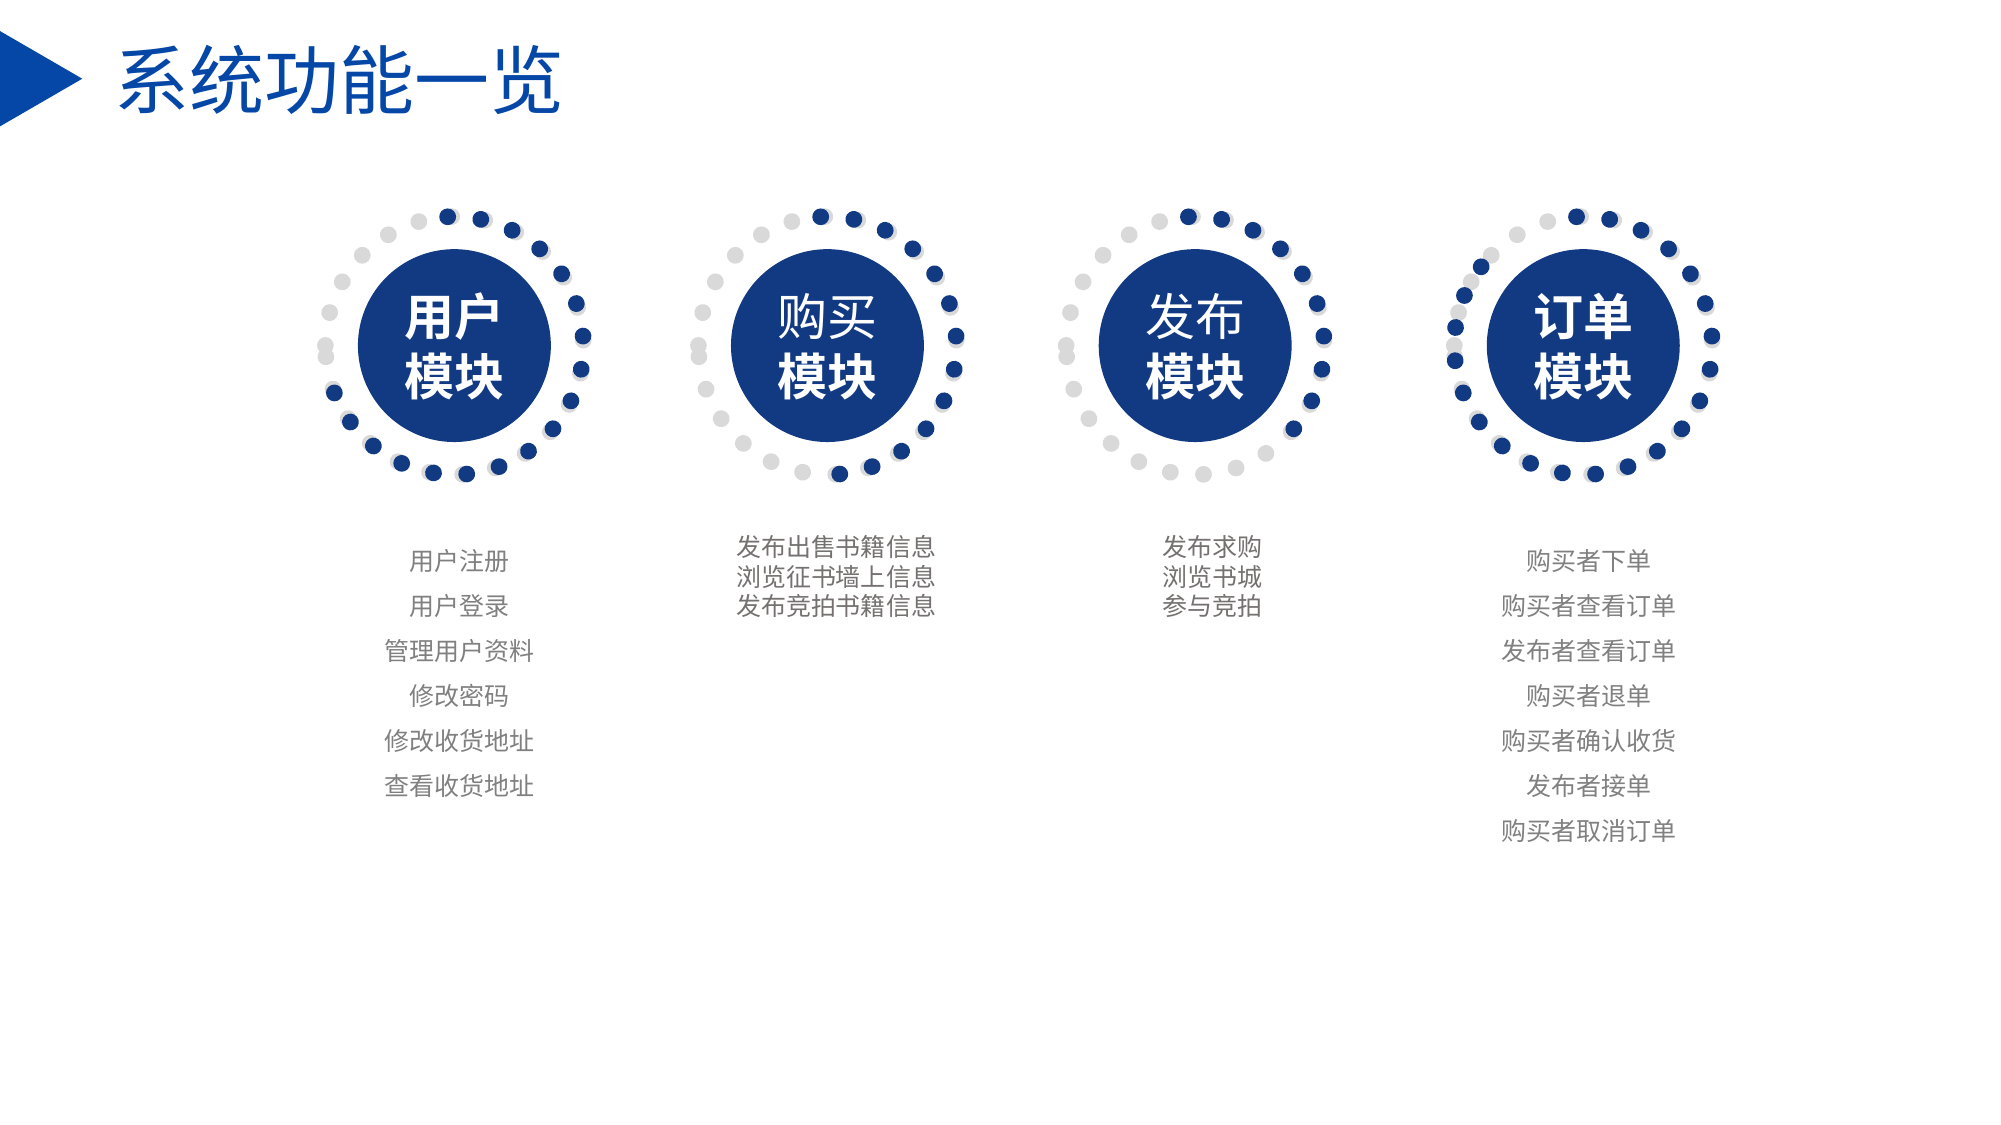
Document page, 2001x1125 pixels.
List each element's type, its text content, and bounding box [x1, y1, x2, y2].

text_box [1065, 215, 1274, 476]
text_box 发布求购 浏览书城 参与竞拍 [1032, 523, 1393, 629]
text_box 购买者下单 购买者查看订单 发布者查看订单 购买者退单 购买者确认收货 发布者接单 购买者取消订单 [1408, 523, 1769, 853]
text_box [324, 215, 449, 381]
text_box [812, 215, 958, 476]
text_box 购买模块 [729, 248, 827, 443]
text_box [1187, 215, 1326, 449]
text_box [330, 215, 585, 476]
text_box 发布模块 [1097, 248, 1255, 444]
text_box [0, 31, 83, 127]
text_box 订单模块 [1511, 248, 1583, 344]
text_box [1486, 215, 1578, 280]
text_box [1453, 215, 1714, 476]
text_box [697, 215, 822, 475]
text_box 发布出售书籍信息 浏览征书墙上信息 发布竞拍书籍信息 [656, 523, 1017, 629]
text_box 用户模块 [356, 248, 454, 372]
text_box 系统功能一览 [100, 25, 933, 131]
text_box 用户注册 用户登录 管理用户资料 修改密码 修改收货地址 查看收货地址 [279, 523, 640, 808]
